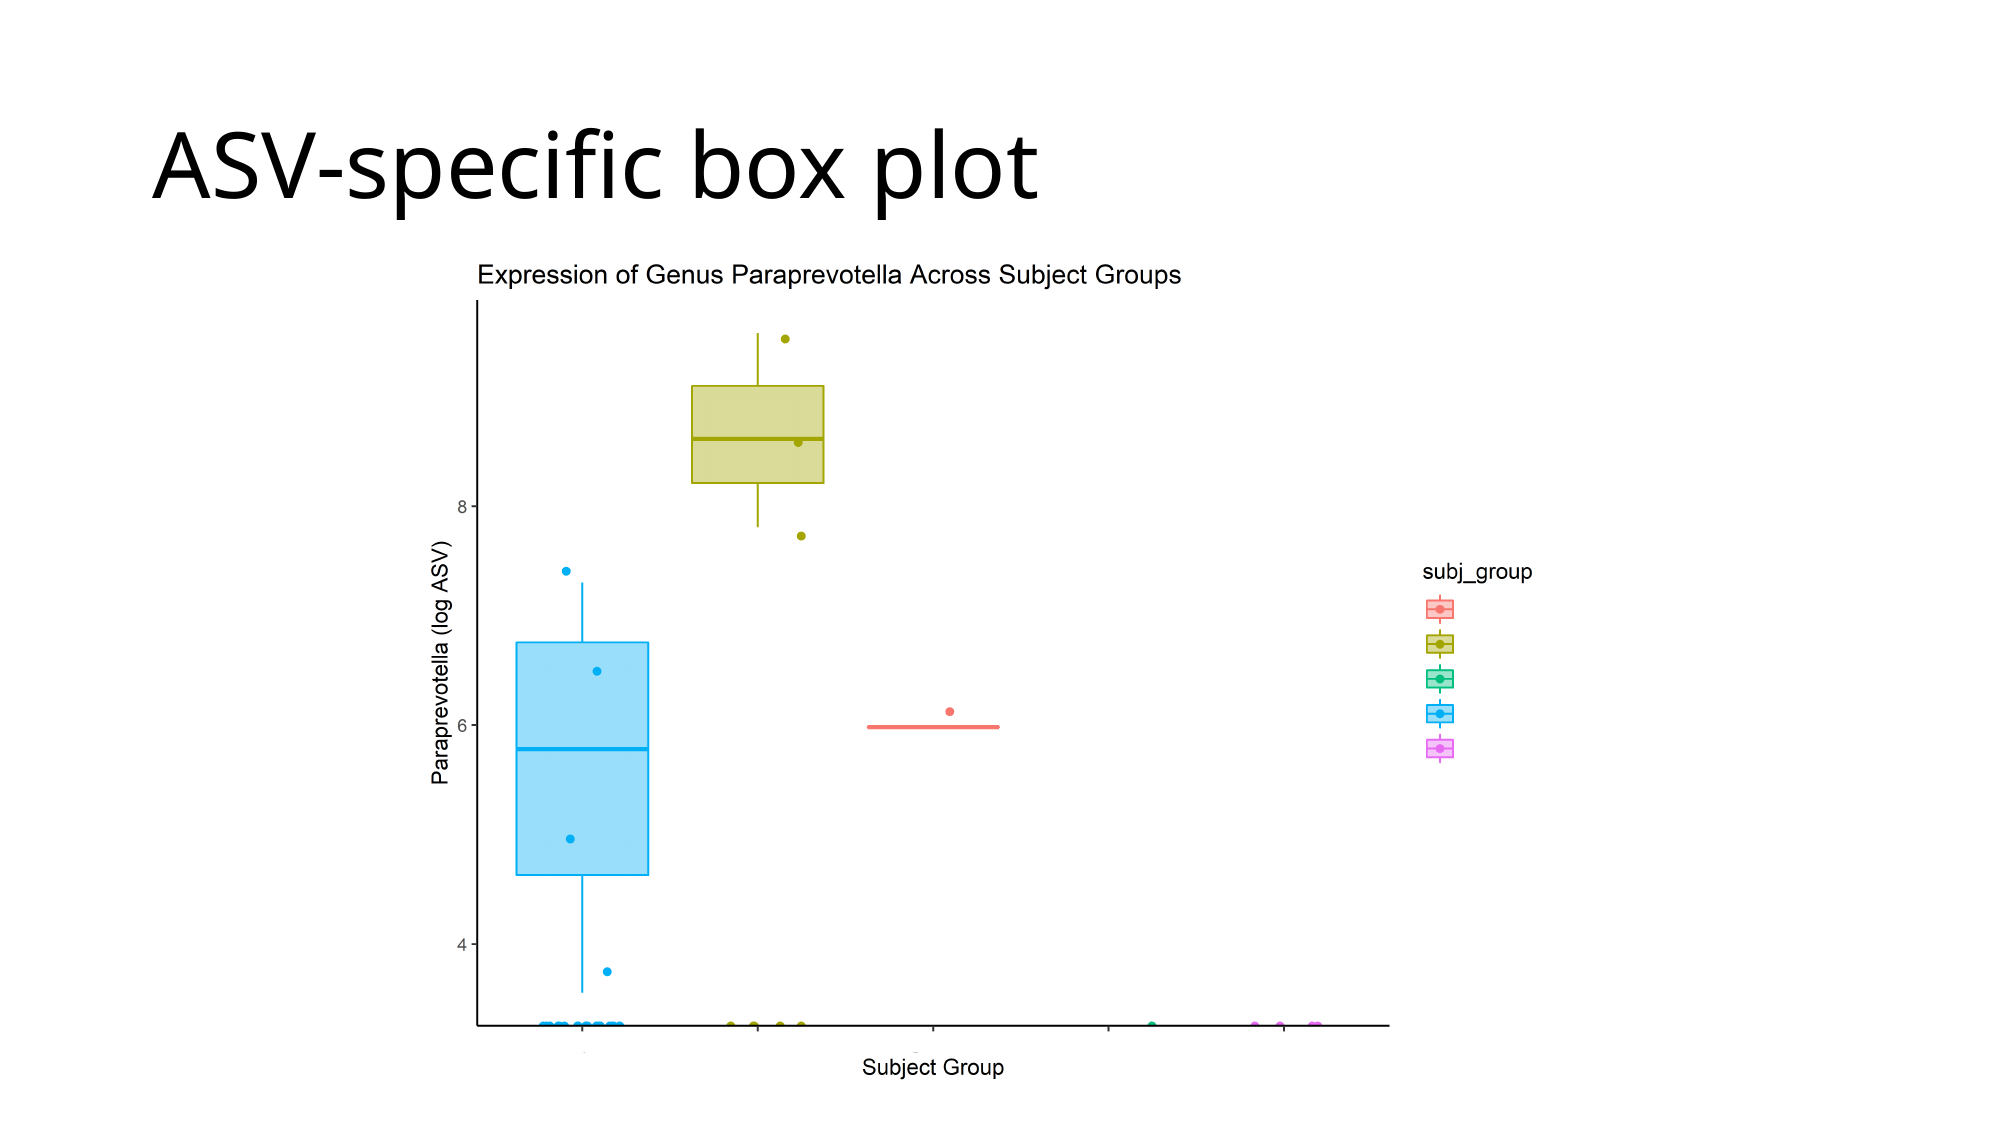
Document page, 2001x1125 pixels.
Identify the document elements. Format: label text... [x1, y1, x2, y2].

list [420, 253, 1580, 1090]
title ASV-specific box plot [137, 59, 1863, 278]
